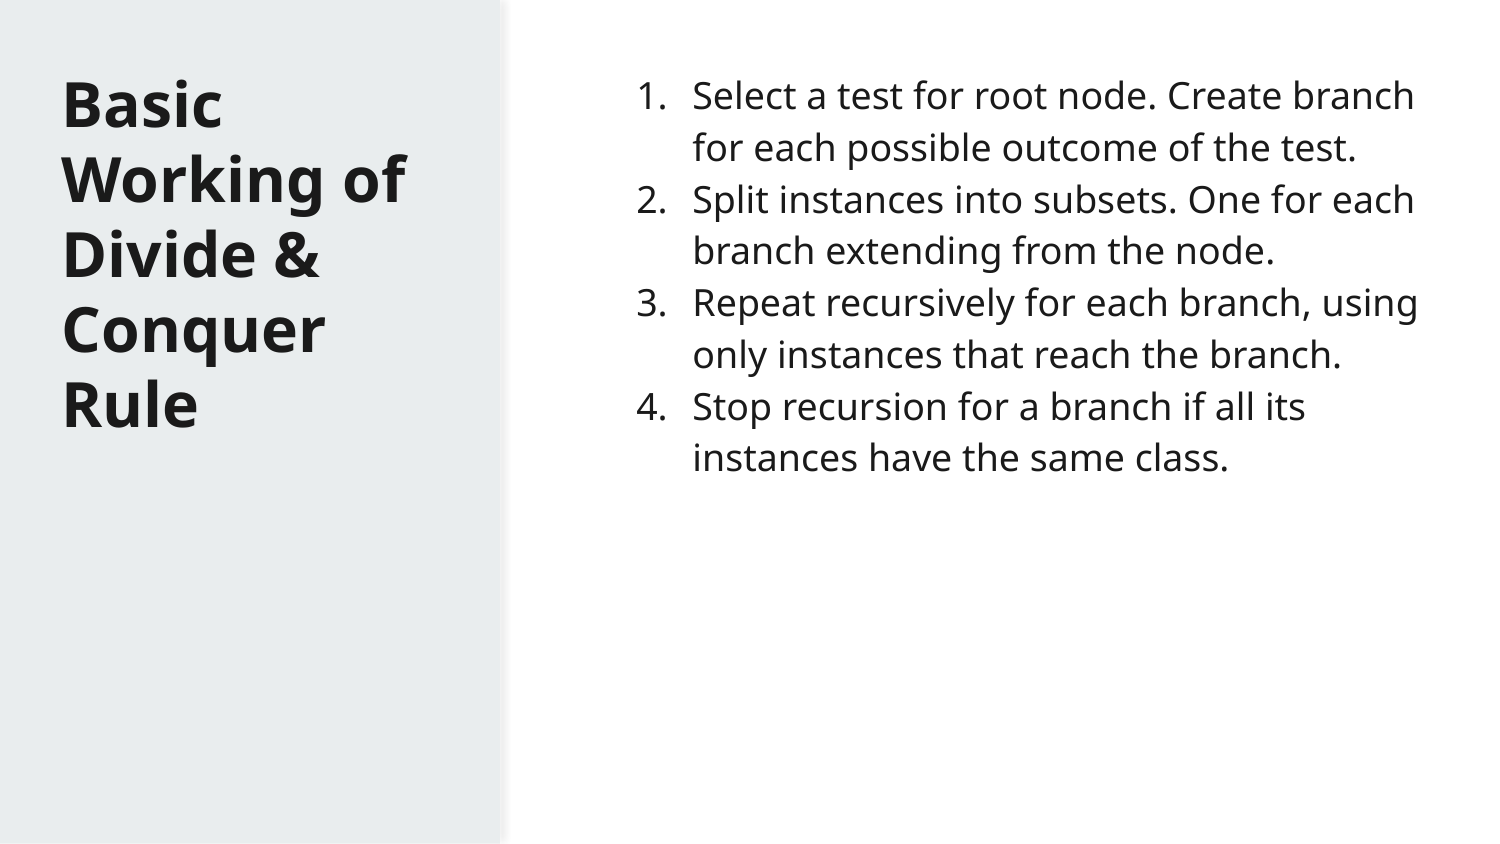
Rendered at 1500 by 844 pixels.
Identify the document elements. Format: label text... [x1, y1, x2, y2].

list Select a test for root node. Create branch for each possible outcome of the test. Split instances into subsets. One for each branch extending from the node. Repeat recursively for each branch, using only instances that reach the branch. Stop recursion for a branch if all its instances have the same class. [554, 50, 1449, 751]
title Basic Working of Divide & Conquer Rule [46, 50, 454, 751]
